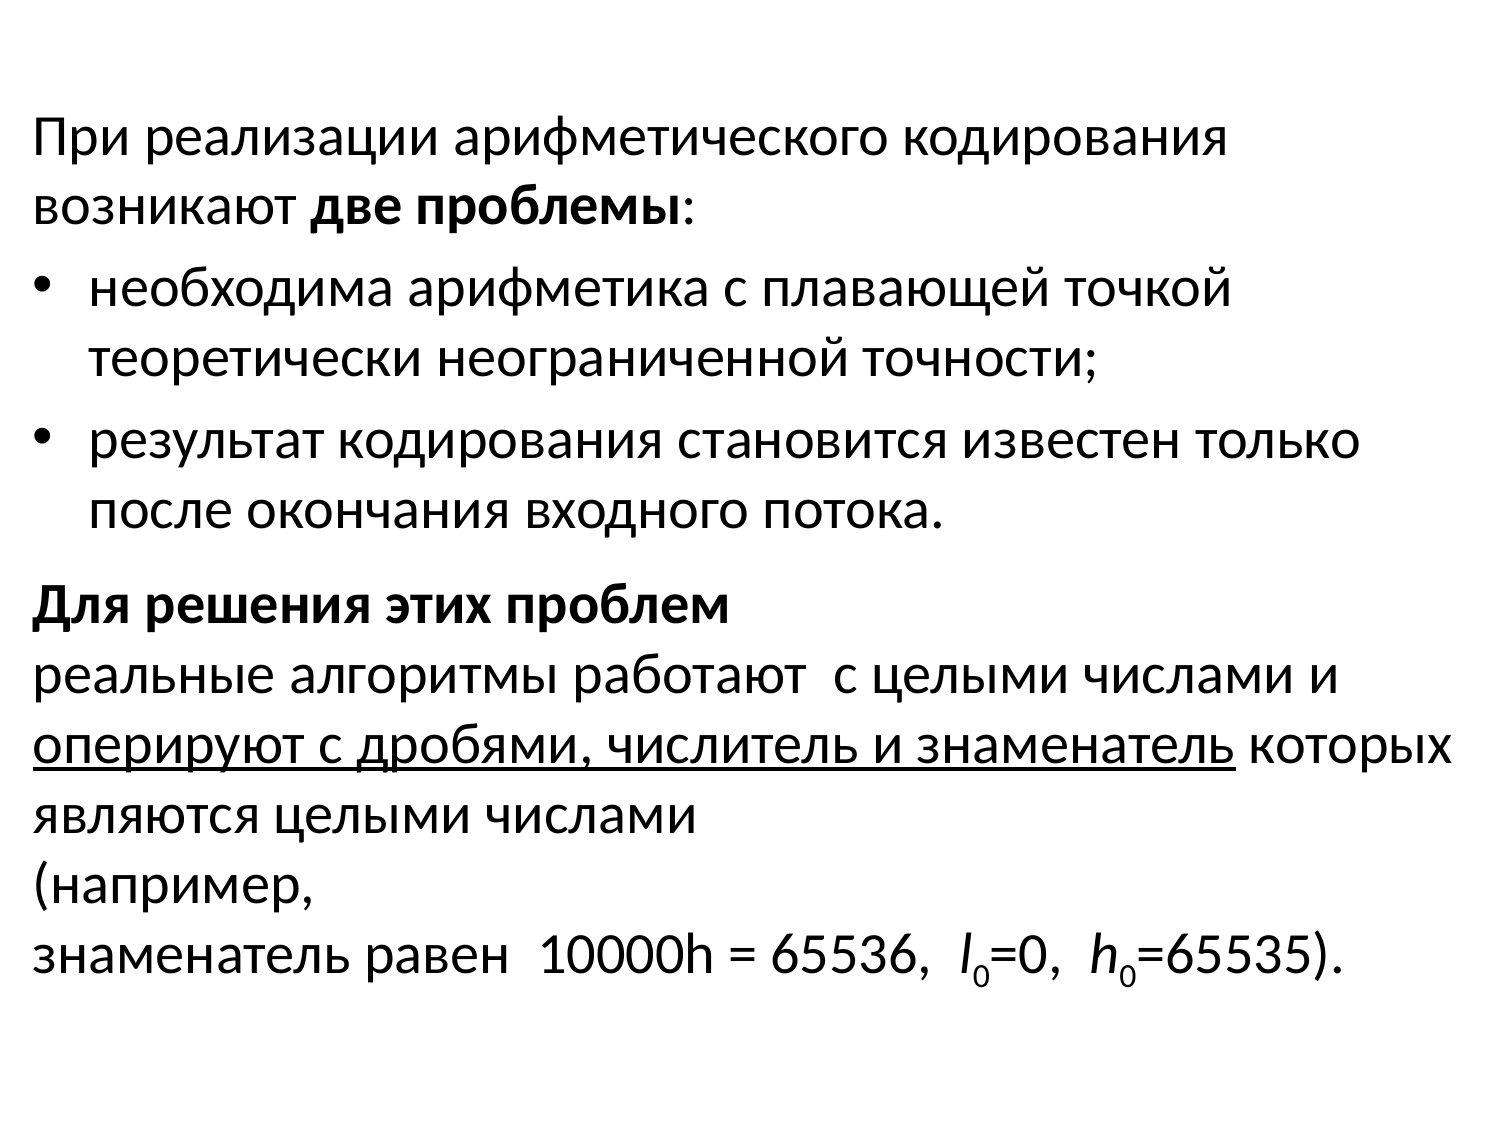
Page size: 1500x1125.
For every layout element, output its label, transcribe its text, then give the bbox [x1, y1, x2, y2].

list При реализации арифметического кодирования возникают две проблемы: необходима арифметика с плавающей точкой теоретически неограниченной точности; результат кодирования становится известен только после окончания входного потока. Для решения этих проблем реальные алгоритмы работают с целыми числами и оперируют с дробями, числитель и знаменатель которых являются целыми числами (например, знаменатель равен 10000h = 65536, l0=0, h0=65535). [17, 19, 1500, 1125]
